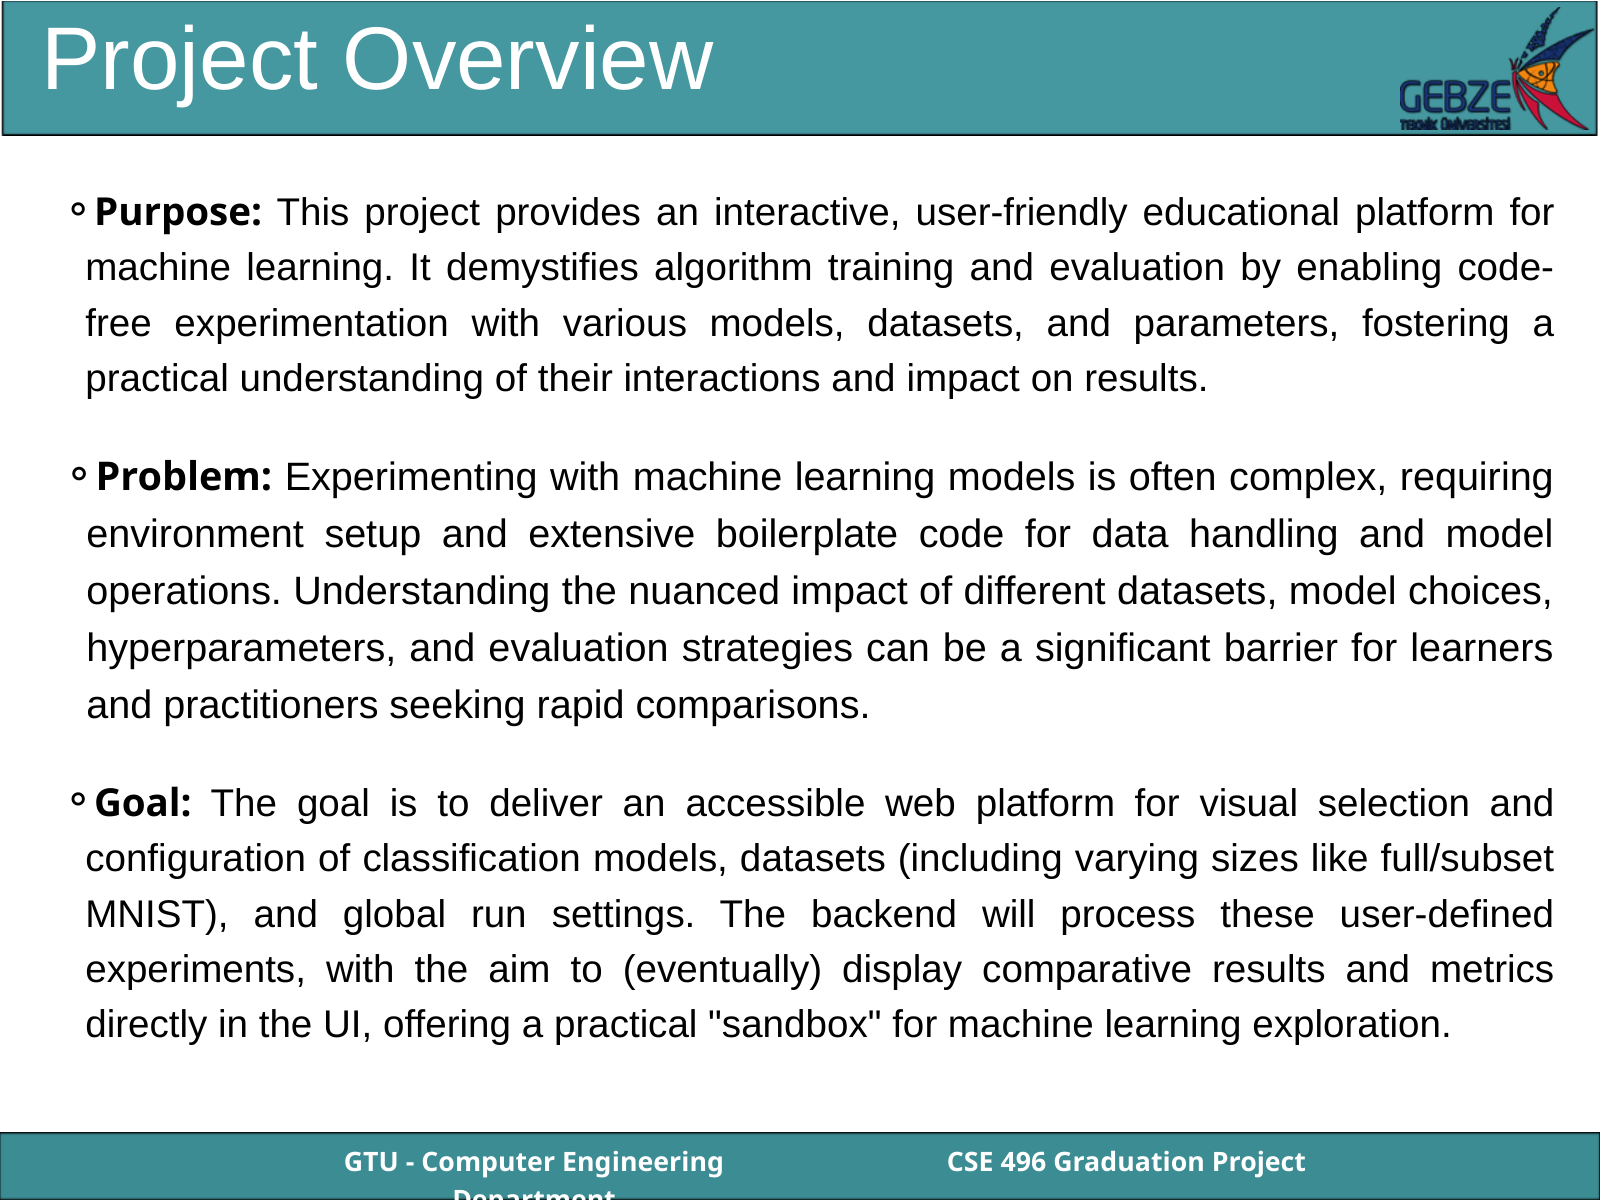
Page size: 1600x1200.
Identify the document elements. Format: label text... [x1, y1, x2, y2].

text_box [0, 1, 1600, 136]
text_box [1399, 7, 1595, 130]
text_box [0, 1132, 1600, 1200]
text_box CSE 496 Graduation Project [867, 1138, 1385, 1177]
text_box Purpose: This project provides an interactive, user-friendly educational platform for machine learning. It demystifies algorithm training and evaluation by enabling code-free experimentation with various models, datasets, and parameters, fostering a practical understanding of their interactions and impact on results. Problem: Experimenting with machine learning models is often complex, requiring environment setup and extensive boilerplate code for data handling and model operations. Understanding the nuanced impact of different datasets, model choices, hyperparameters, and evaluation strategies can be a significant barrier for learners and practitioners seeking rapid comparisons. Goal: The goal is to deliver an accessible web platform for visual selection and configuration of classification models, datasets (including varying sizes like full/subset MNIST), and global run settings. The backend will process these user-defined experiments, with the aim to (eventually) display comparative results and metrics directly in the UI, offering a practical "sandbox" for machine learning exploration. [15, 177, 1556, 1046]
text_box GTU - Computer Engineering Department [268, 1138, 800, 1200]
text_box Project Overview [41, 0, 1385, 108]
